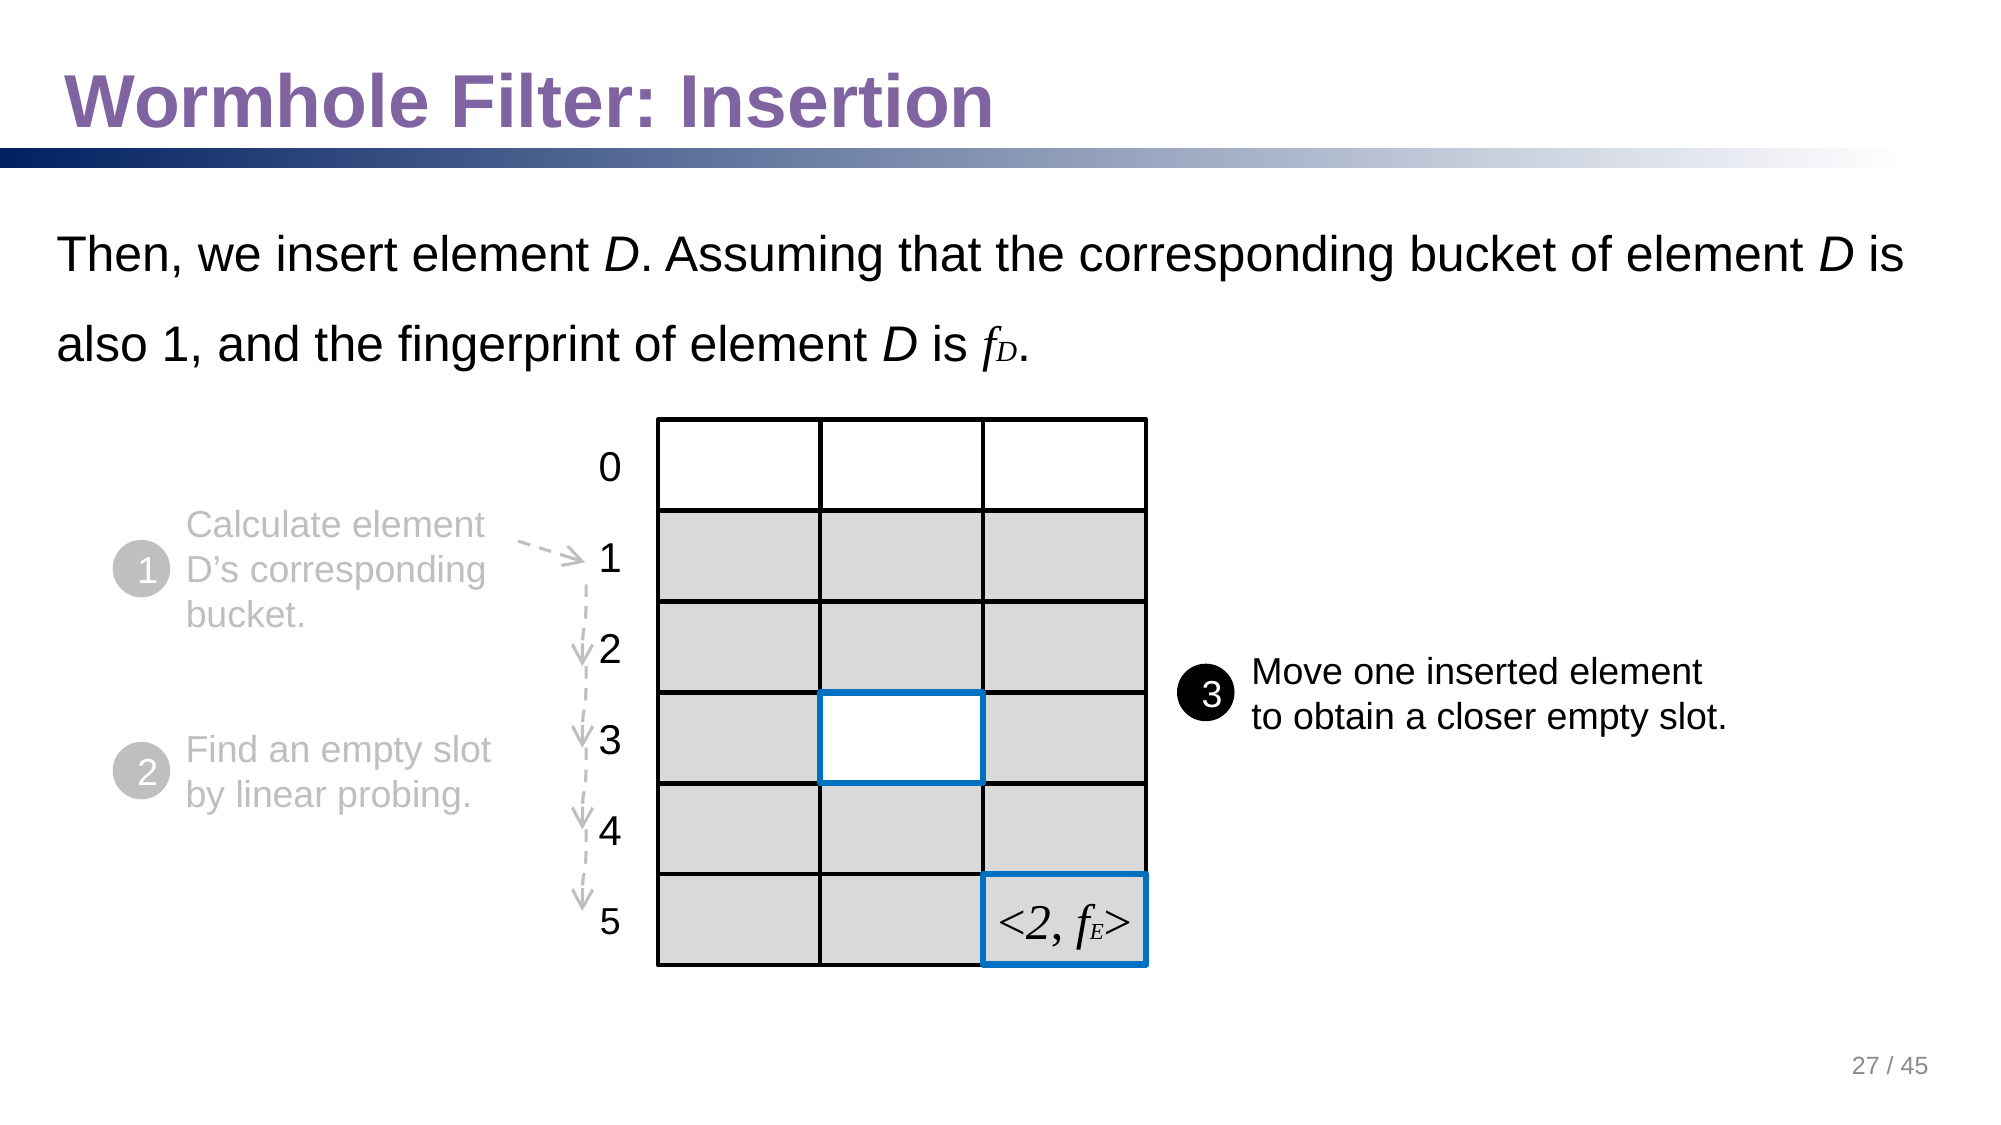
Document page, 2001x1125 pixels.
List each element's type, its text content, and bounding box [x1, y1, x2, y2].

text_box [518, 540, 586, 563]
text_box Find an empty slot by linear probing. [185, 725, 547, 816]
text_box [818, 508, 985, 599]
text_box Then, we insert element D. Assuming that the corresponding bucket of element D is also 1, and the fingerprint of element D is fD. [56, 190, 1908, 371]
text_box Calculate element D’s corresponding bucket. [185, 500, 547, 636]
text_box [981, 417, 1148, 509]
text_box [581, 583, 587, 912]
text_box [818, 599, 981, 690]
text_box [656, 508, 818, 599]
text_box Move one inserted element to obtain a closer empty slot. [1251, 646, 1733, 738]
text_box [818, 872, 981, 967]
text_box [981, 509, 1148, 599]
text_box [818, 785, 981, 872]
title Wormhole Filter: Insertion [56, 54, 1944, 152]
text_box [656, 781, 818, 872]
text_box [656, 599, 818, 690]
text_box 2 [591, 610, 640, 683]
text_box [981, 781, 1148, 872]
text_box 2 [112, 741, 171, 800]
text_box 4 [591, 792, 640, 865]
text_box 5 [580, 883, 640, 956]
text_box 3 [591, 701, 640, 774]
text_box <2, fE> [981, 872, 1148, 967]
text_box 3 [1177, 663, 1235, 722]
text_box 1 [580, 519, 640, 592]
text_box [656, 872, 818, 967]
text_box [656, 417, 818, 508]
text_box [985, 694, 1148, 781]
text_box [818, 417, 981, 508]
text_box [656, 690, 818, 781]
slide_number 27 / 45 [1493, 1035, 1944, 1095]
text_box [818, 690, 985, 785]
text_box 1 [112, 539, 171, 598]
text_box 0 [580, 428, 640, 501]
text_box [981, 599, 1148, 694]
